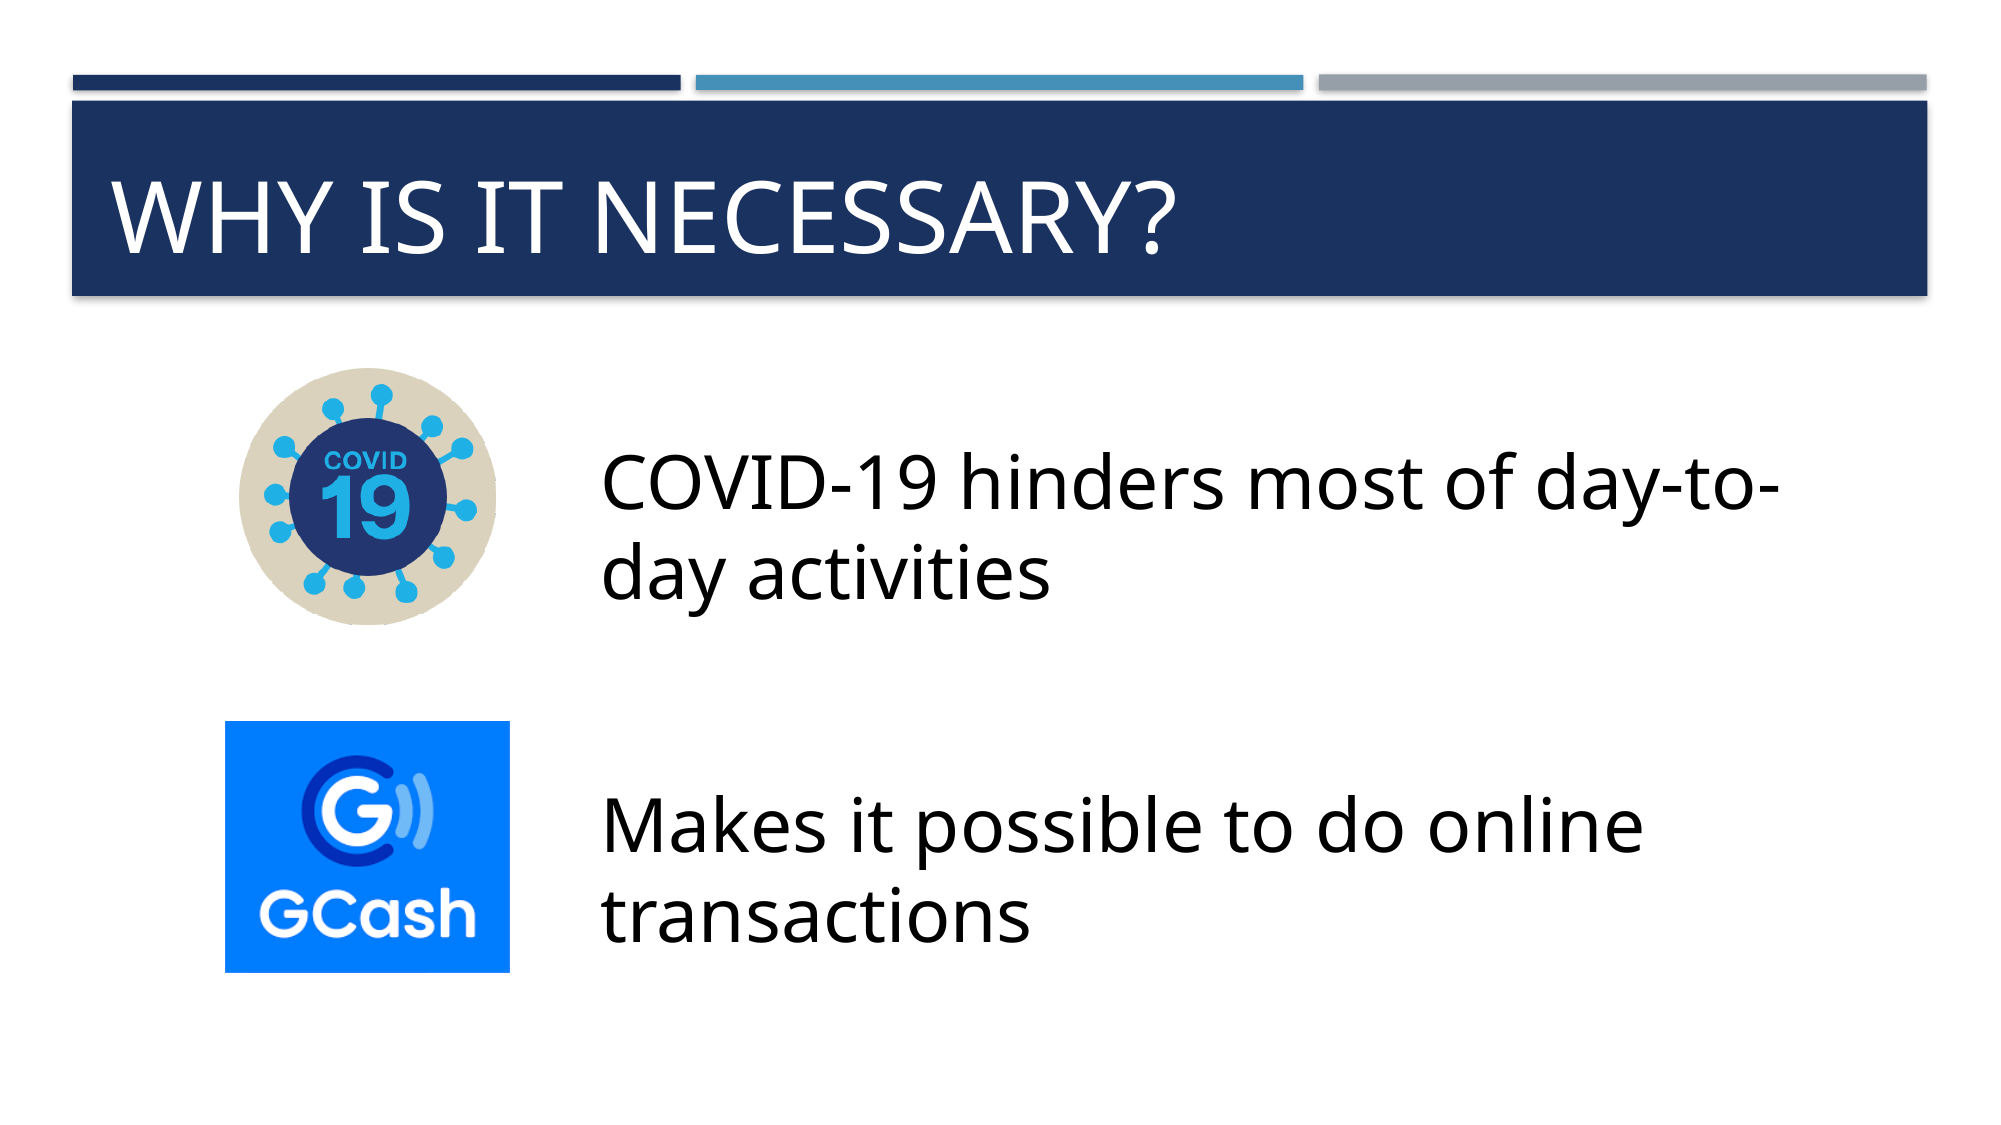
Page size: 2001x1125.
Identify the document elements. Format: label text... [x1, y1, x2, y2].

picture [224, 720, 511, 973]
title Why is it necessary? [95, 115, 1905, 282]
text_box COVID-19 hinders most of day-to-day activities [585, 427, 1921, 623]
picture [238, 368, 496, 625]
text_box Makes it possible to do online transactions [585, 770, 1921, 966]
